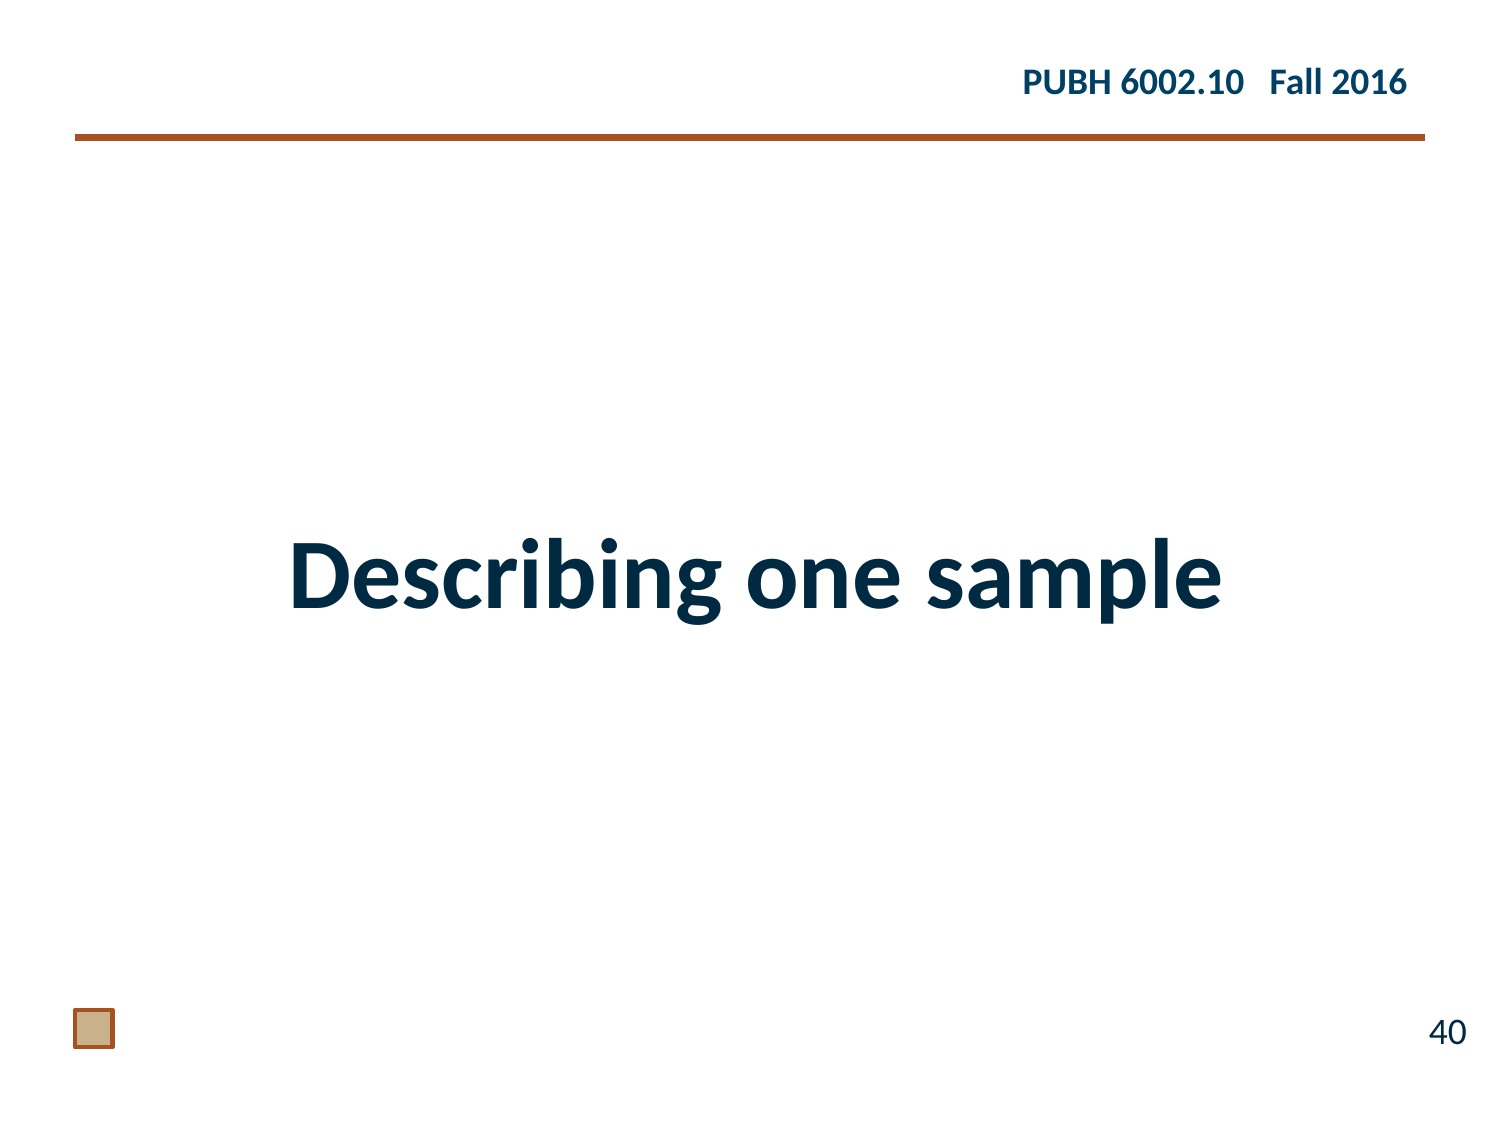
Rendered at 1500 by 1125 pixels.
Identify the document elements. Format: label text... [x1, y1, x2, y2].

list Describing one sample [92, 399, 1422, 738]
